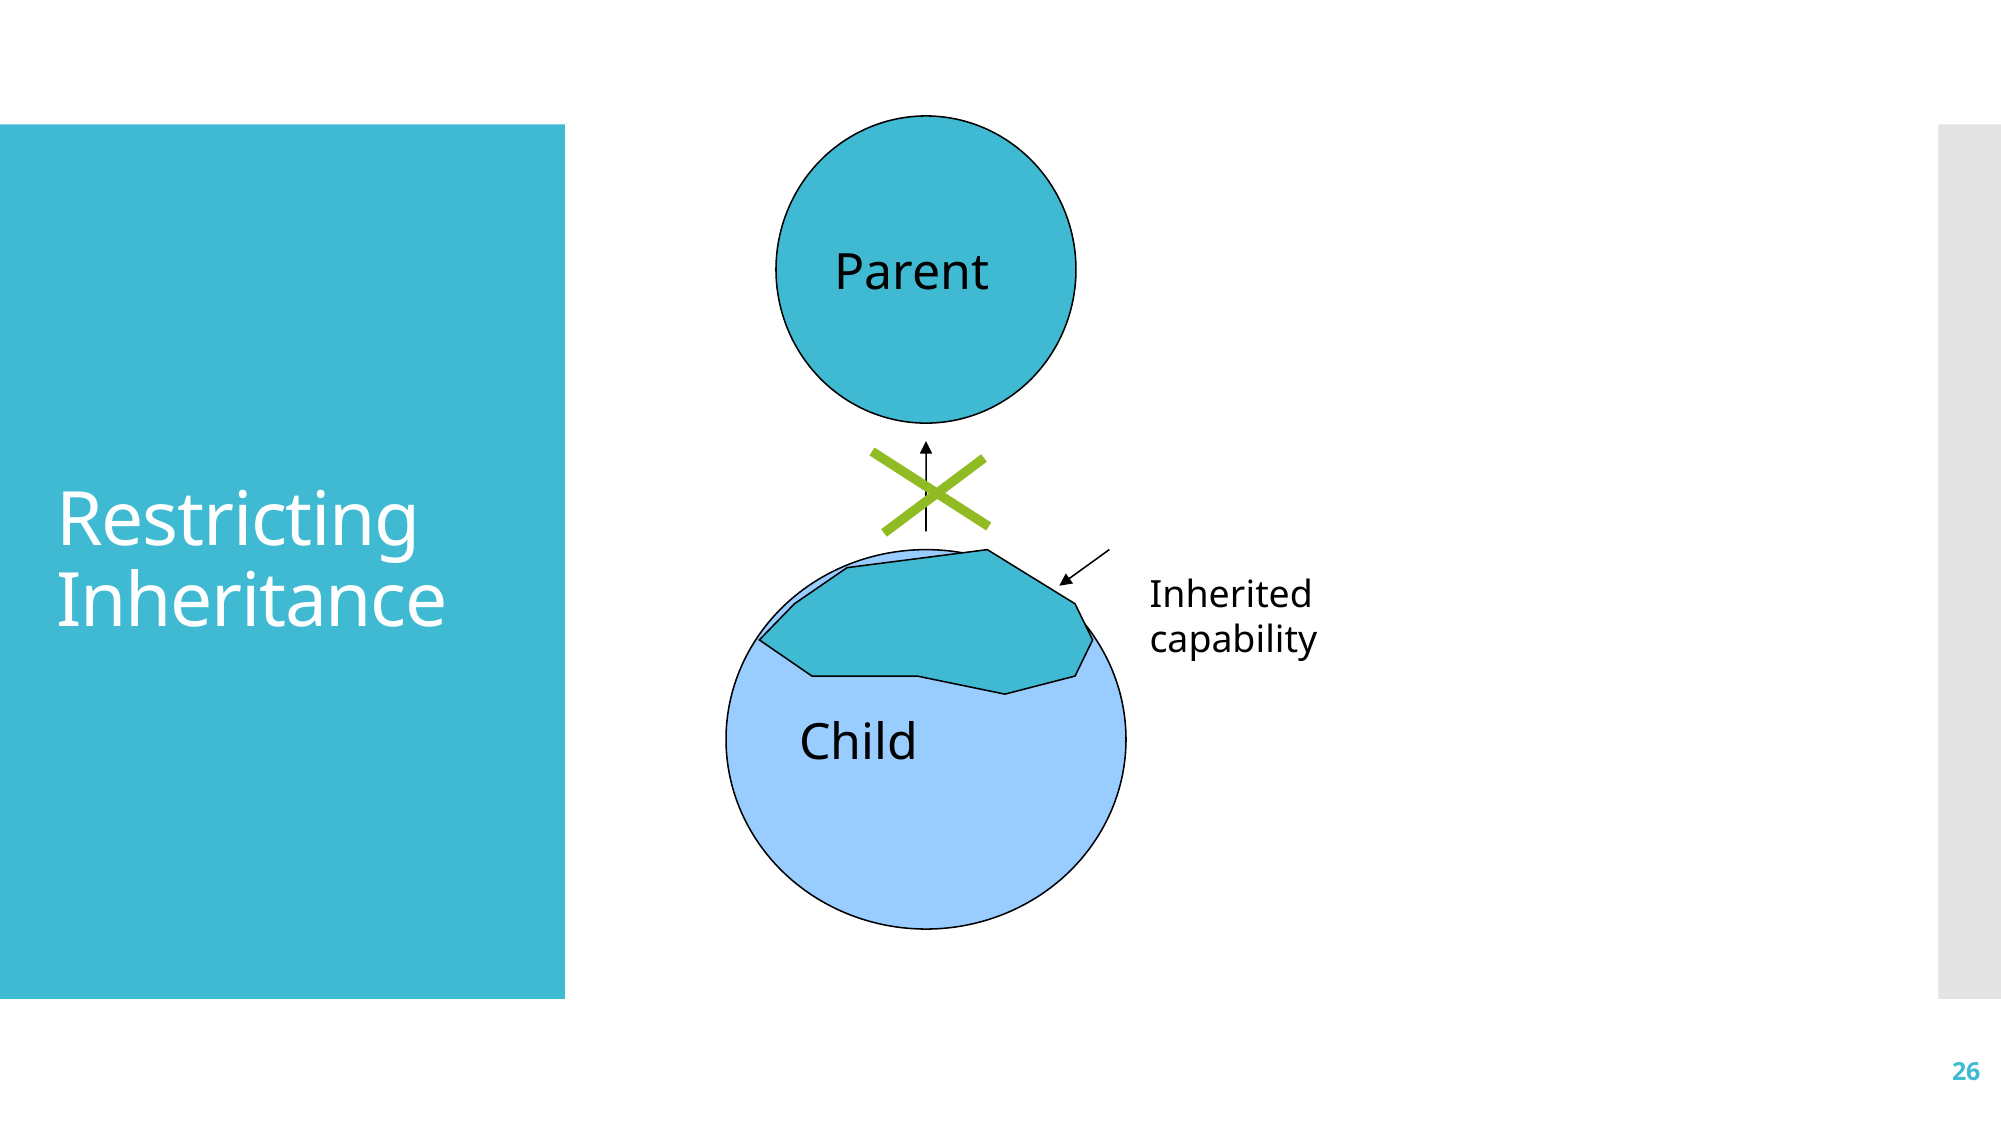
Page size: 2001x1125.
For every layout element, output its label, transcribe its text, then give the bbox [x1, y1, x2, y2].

title Restricting Inheritance [41, 184, 525, 940]
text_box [725, 115, 1127, 930]
text_box Inherited capability [1134, 562, 1333, 668]
slide_number 26 [1744, 1042, 1996, 1103]
